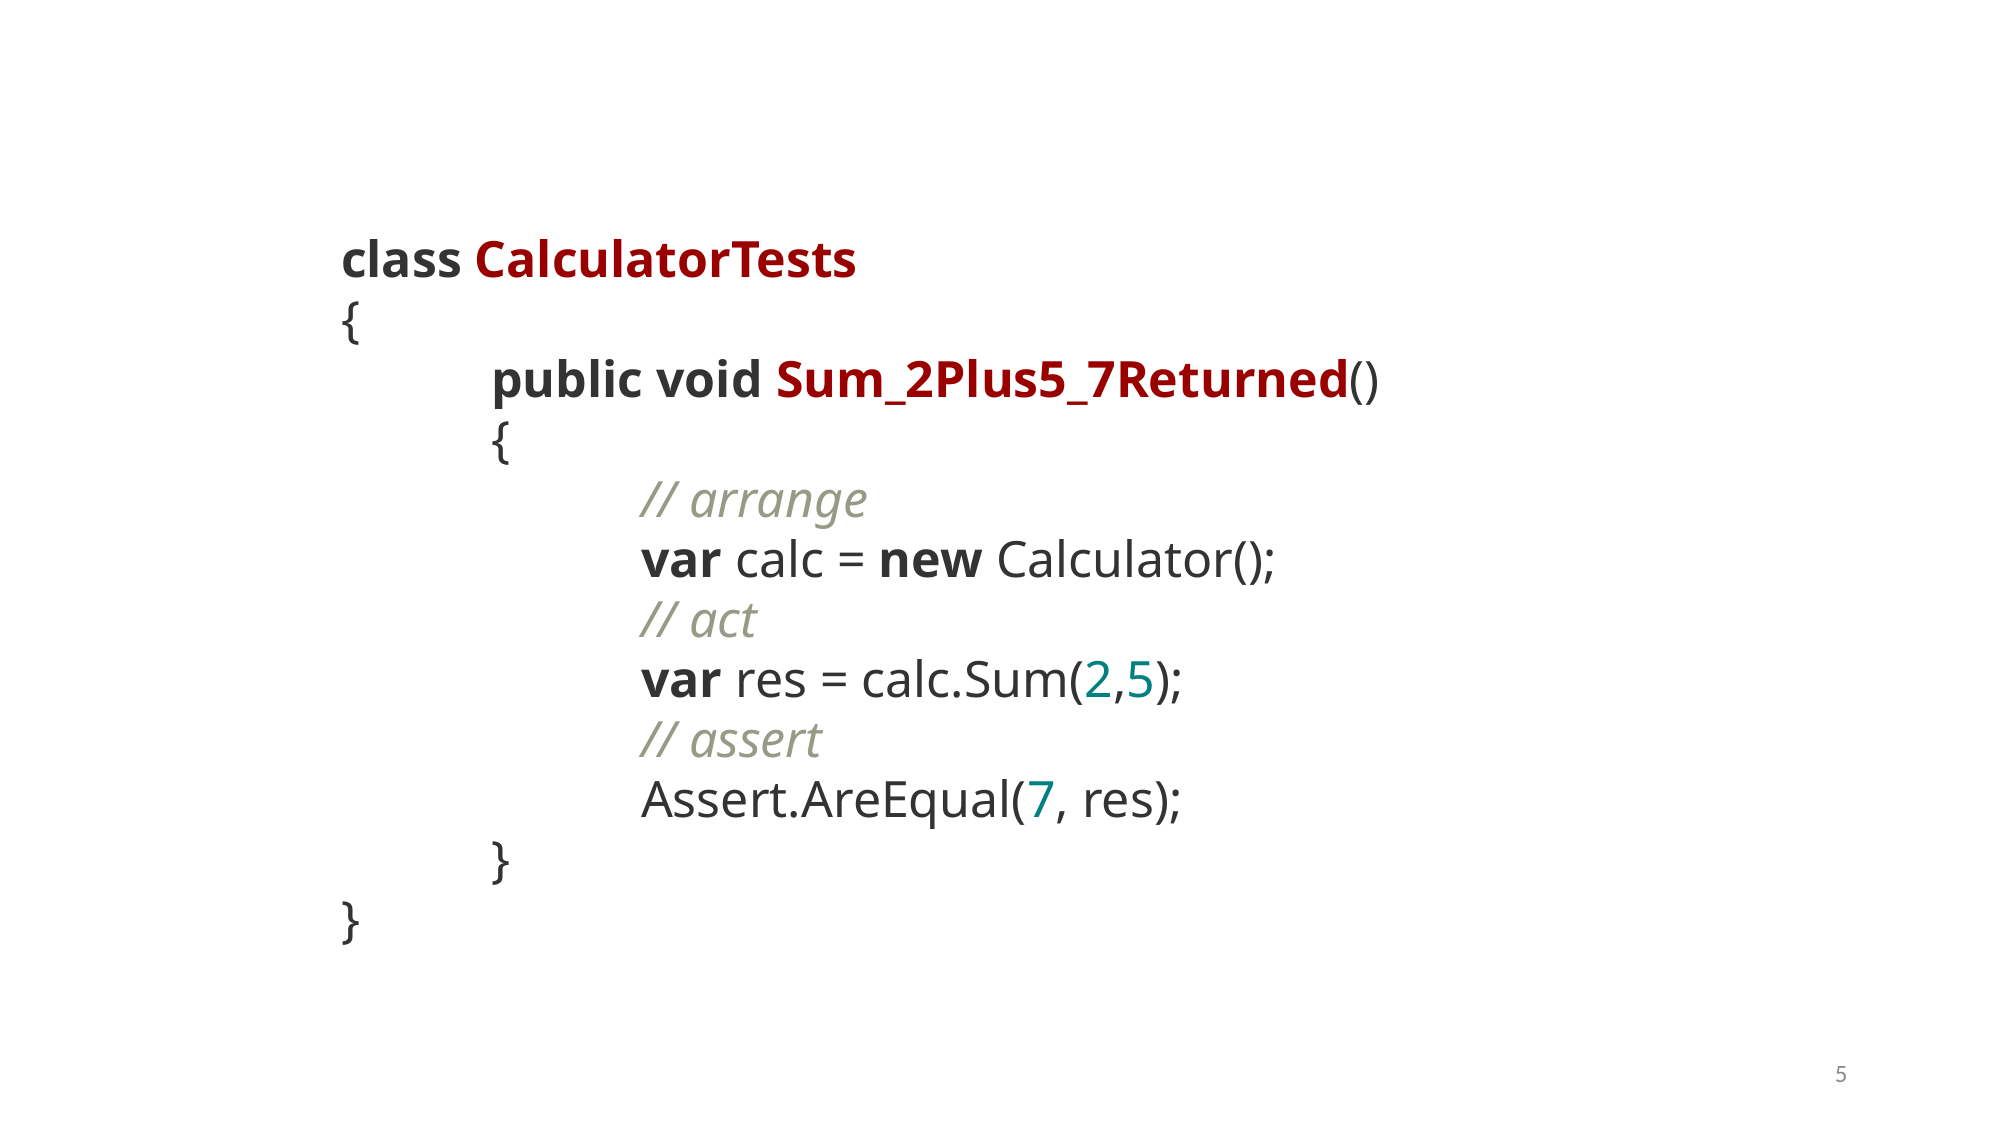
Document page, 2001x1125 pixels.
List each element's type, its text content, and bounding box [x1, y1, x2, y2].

slide_number 5 [1412, 1042, 1863, 1103]
text_box class CalculatorTests { public void Sum_2Plus5_7Returned() { // arrange var calc = new Calculator(); // act var res = calc.Sum(2,5); // assert Assert.AreEqual(7, res); } } [326, 219, 1638, 955]
